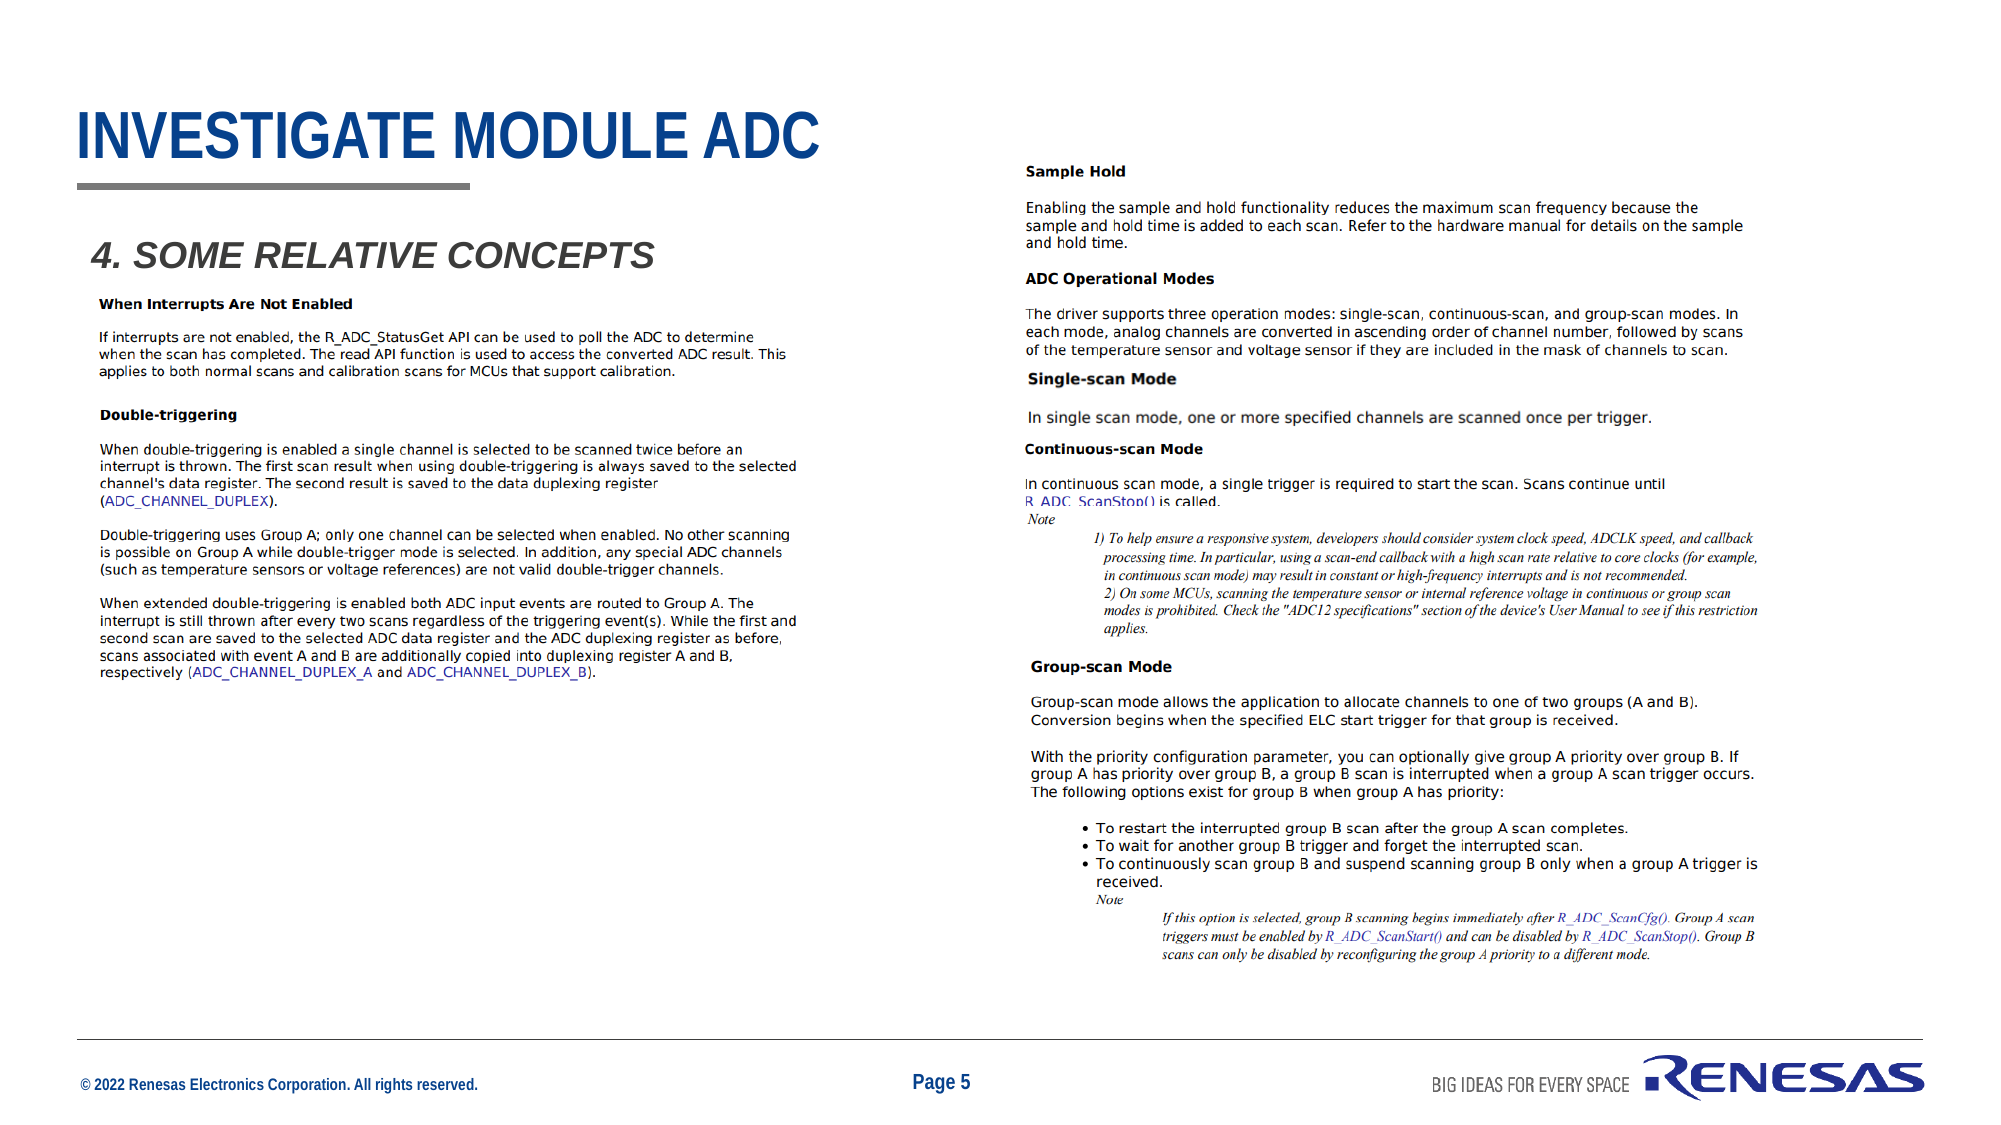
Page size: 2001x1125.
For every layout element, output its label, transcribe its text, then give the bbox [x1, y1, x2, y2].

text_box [89, 283, 802, 684]
text_box 4. SOME RELATIVE CONCEPTS [76, 223, 802, 284]
picture [1425, 1049, 1933, 1106]
title INVESTIGATE MODULE ADC [76, 97, 1922, 173]
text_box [1012, 158, 1761, 967]
